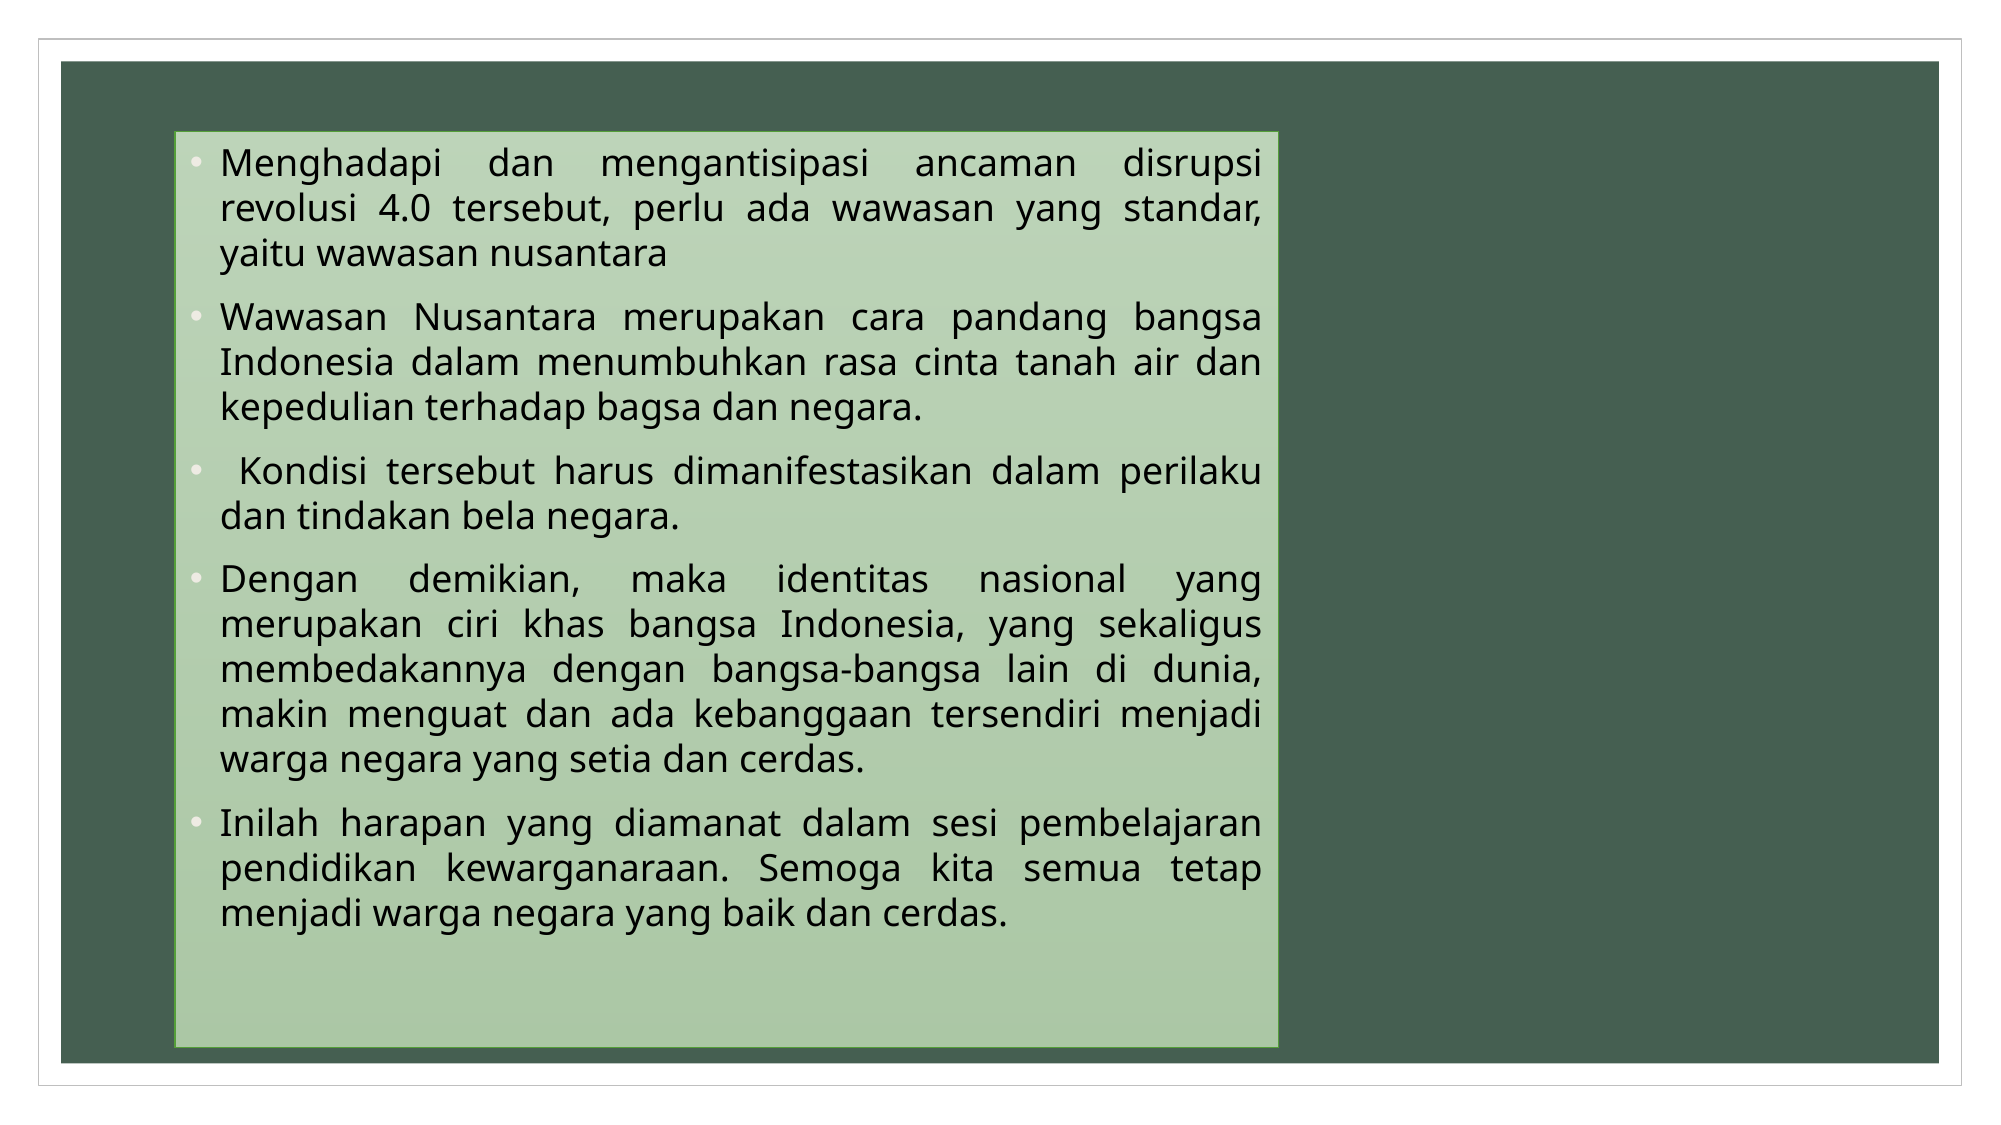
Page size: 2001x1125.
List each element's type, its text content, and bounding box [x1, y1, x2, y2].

list Menghadapi dan mengantisipasi ancaman disrupsi revolusi 4.0 tersebut, perlu ada wawasan yang standar, yaitu wawasan nusantara Wawasan Nusantara merupakan cara pandang bangsa Indonesia dalam menumbuhkan rasa cinta tanah air dan kepedulian terhadap bagsa dan negara. Kondisi tersebut harus dimanifestasikan dalam perilaku dan tindakan bela negara. Dengan demikian, maka identitas nasional yang merupakan ciri khas bangsa Indonesia, yang sekaligus membedakannya dengan bangsa-bangsa lain di dunia, makin menguat dan ada kebanggaan tersendiri menjadi warga negara yang setia dan cerdas. Inilah harapan yang diamanat dalam sesi pembelajaran pendidikan kewarganaraan. Semoga kita semua tetap menjadi warga negara yang baik dan cerdas. [174, 131, 1279, 1048]
